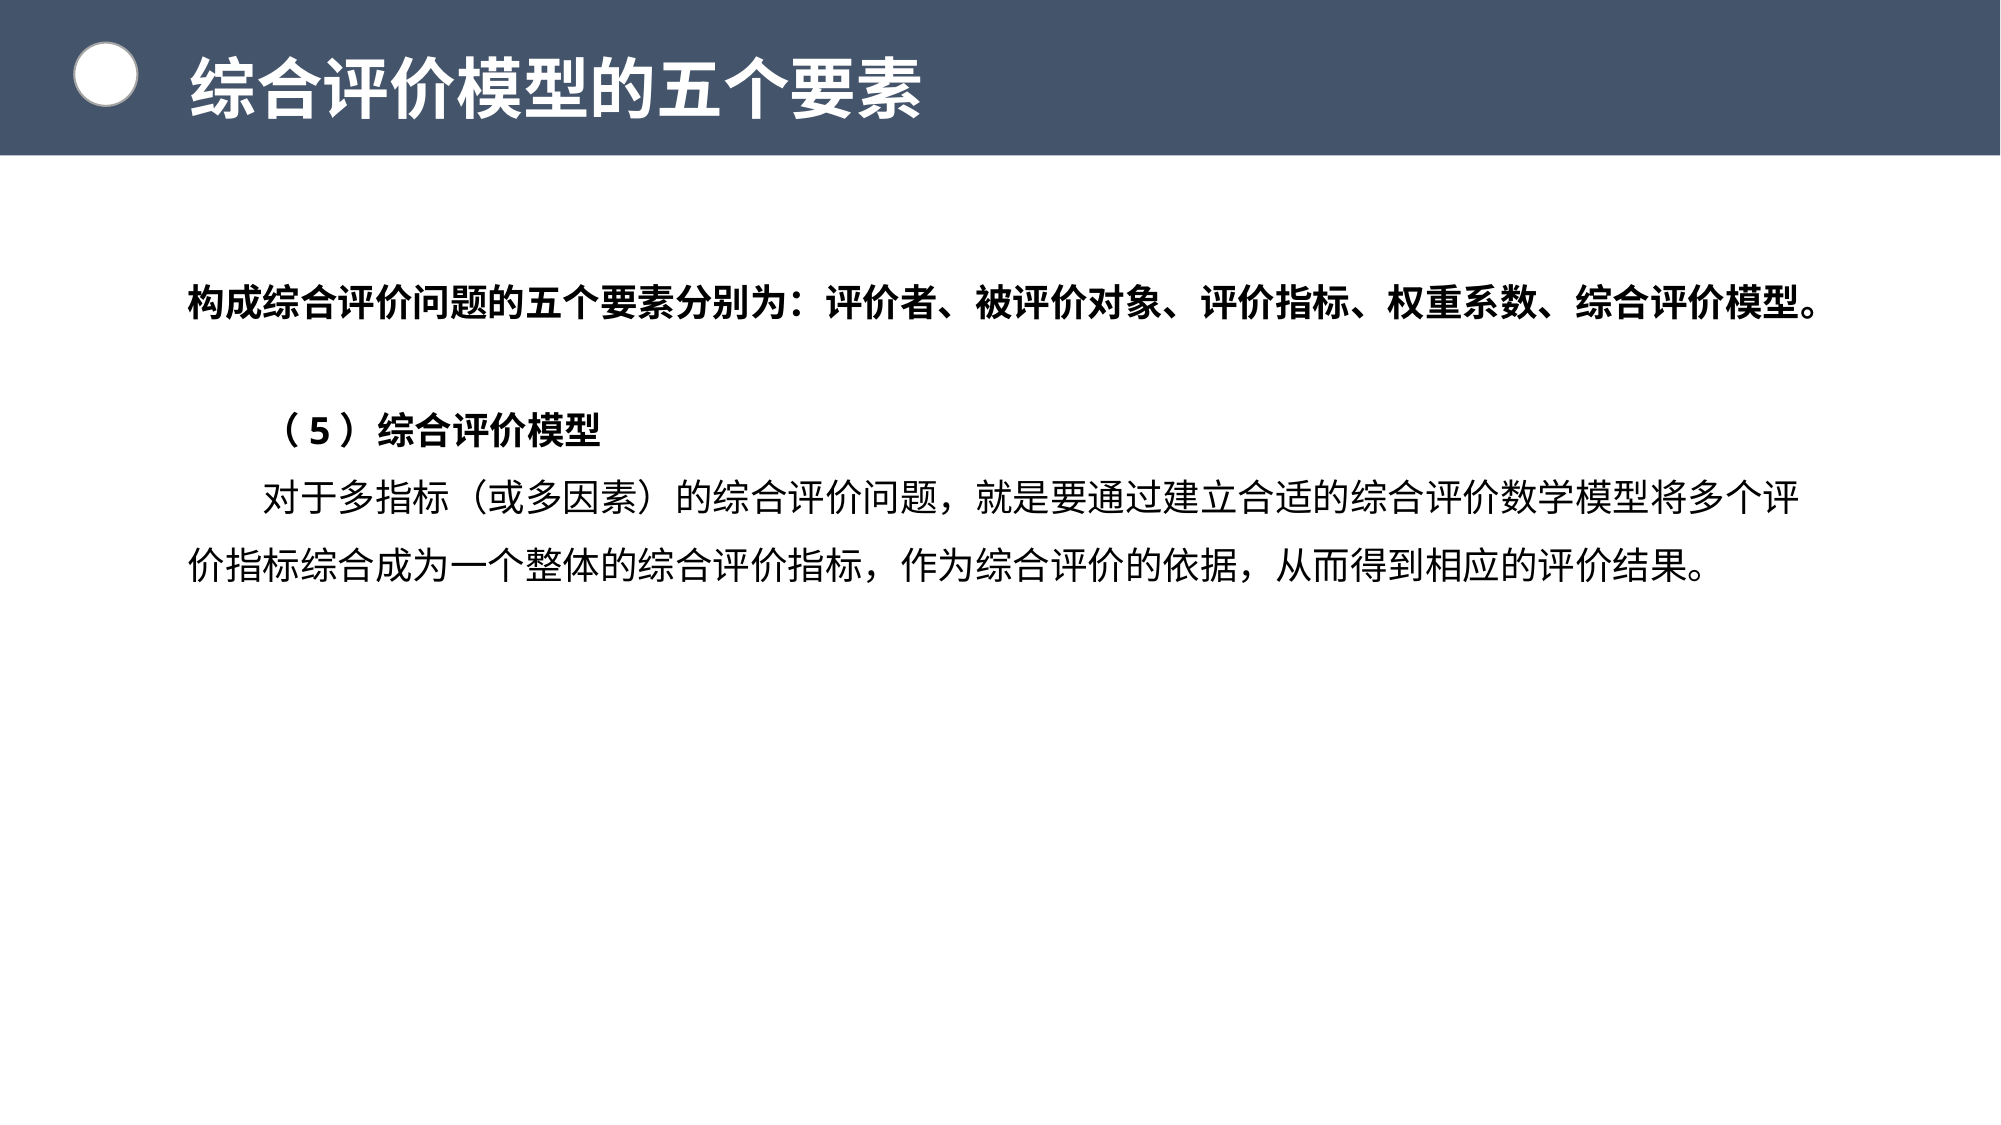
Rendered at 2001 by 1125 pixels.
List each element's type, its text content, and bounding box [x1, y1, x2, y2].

text_box （5）综合评价模型 对于多指标（或多因素）的综合评价问题，就是要通过建立合适的综合评价数学模型将多个评价指标综合成为一个整体的综合评价指标，作为综合评价的依据，从而得到相应的评价结果。 [172, 377, 1827, 595]
text_box 综合评价模型的五个要素 [174, 0, 1000, 135]
text_box 构成综合评价问题的五个要素分别为：评价者、被评价对象、评价指标、权重系数、综合评价模型。 [172, 248, 1827, 331]
